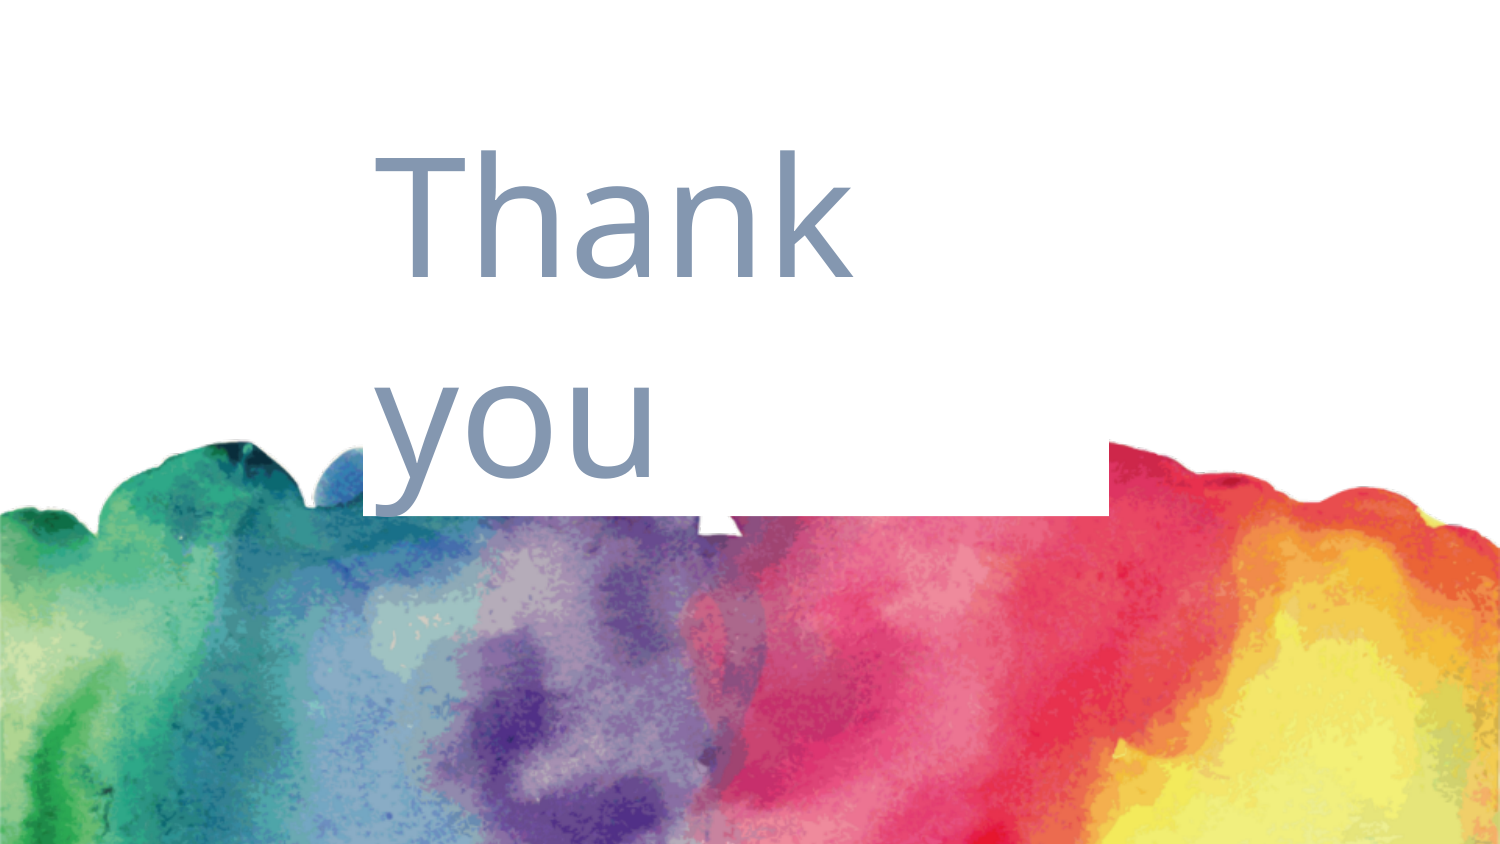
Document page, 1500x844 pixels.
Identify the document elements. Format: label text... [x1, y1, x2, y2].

text_box Thank you [363, 105, 1109, 377]
picture [0, 379, 1500, 844]
